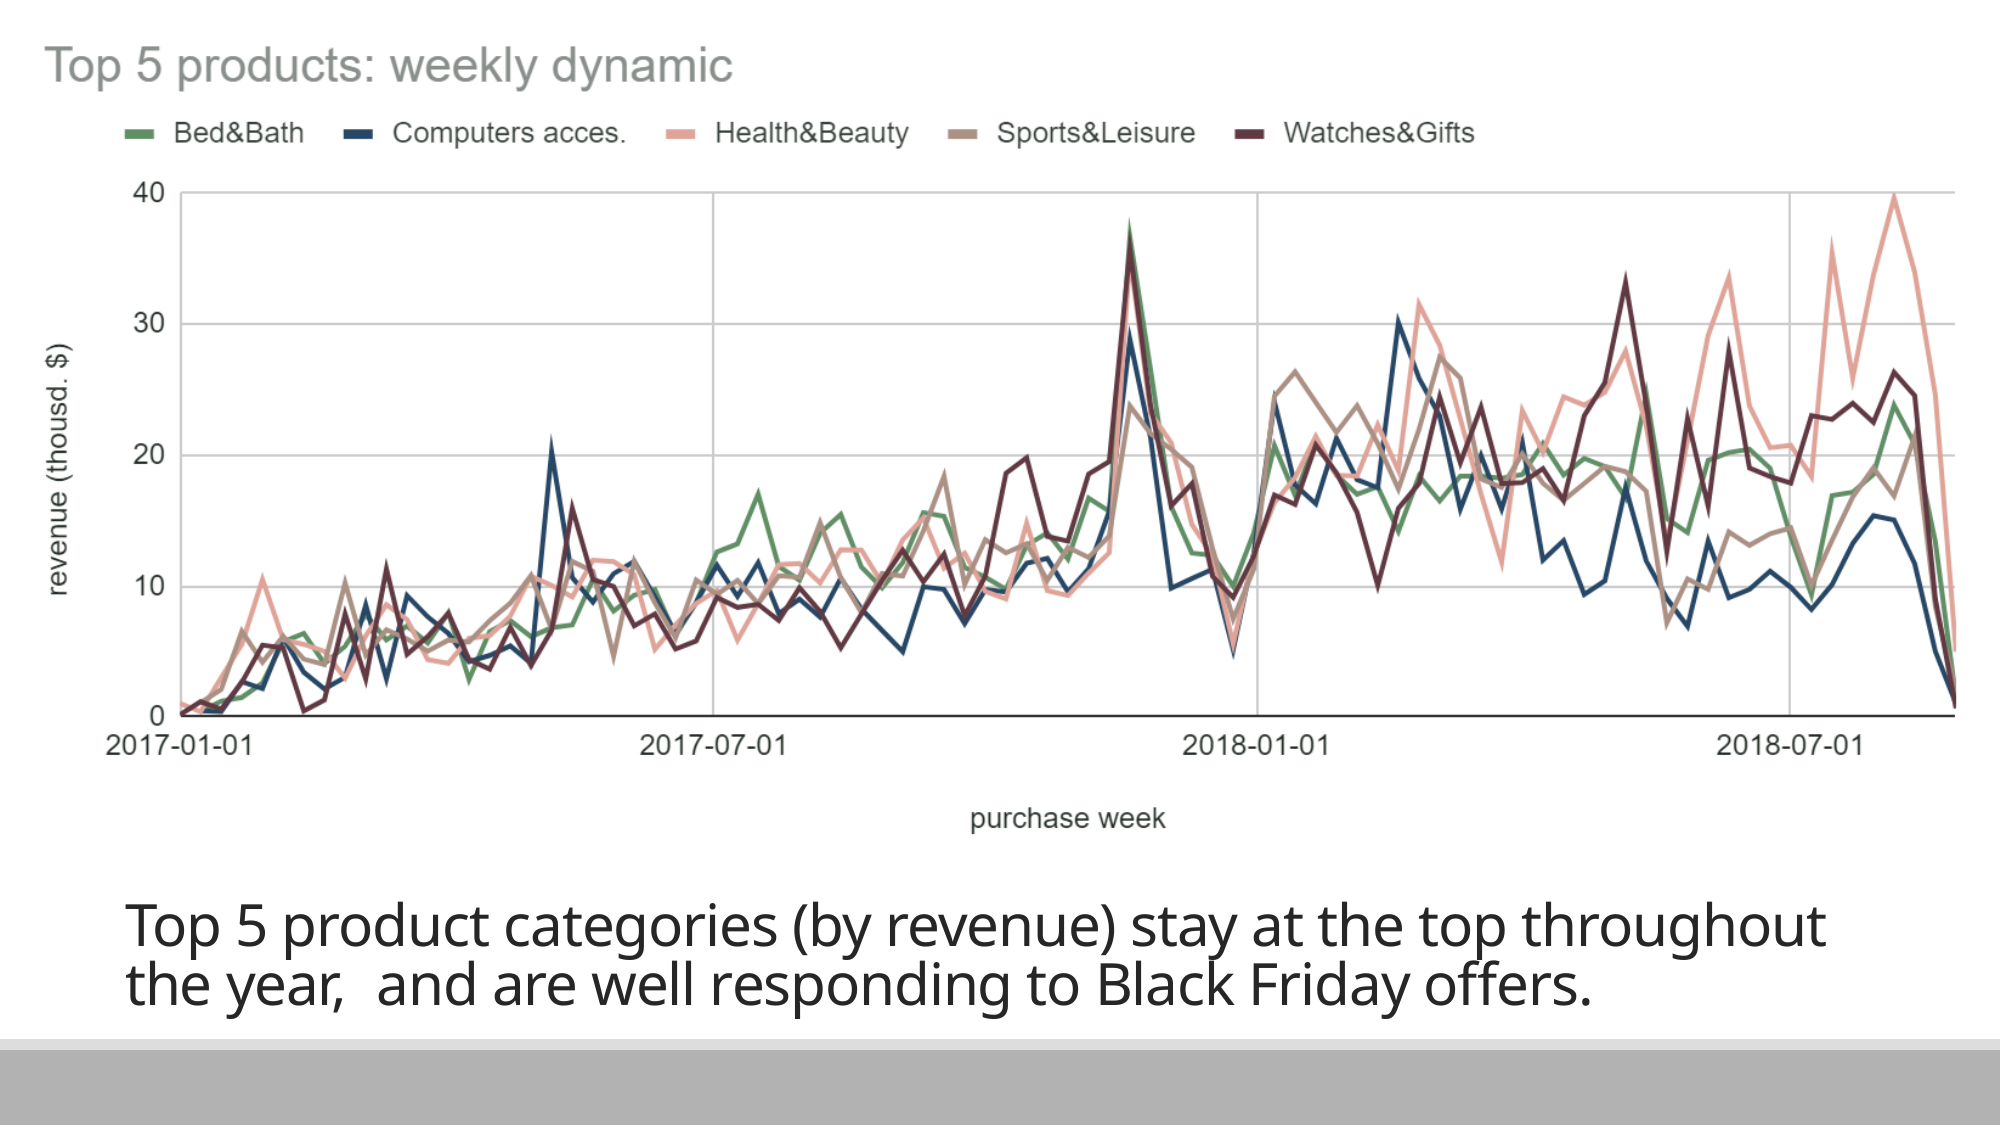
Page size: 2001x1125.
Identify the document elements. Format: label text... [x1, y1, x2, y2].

picture [0, 0, 2000, 878]
title Top 5 product categories (by revenue) stay at the top throughout the year, and are well responding to Black Friday offers. [110, 888, 1900, 1026]
